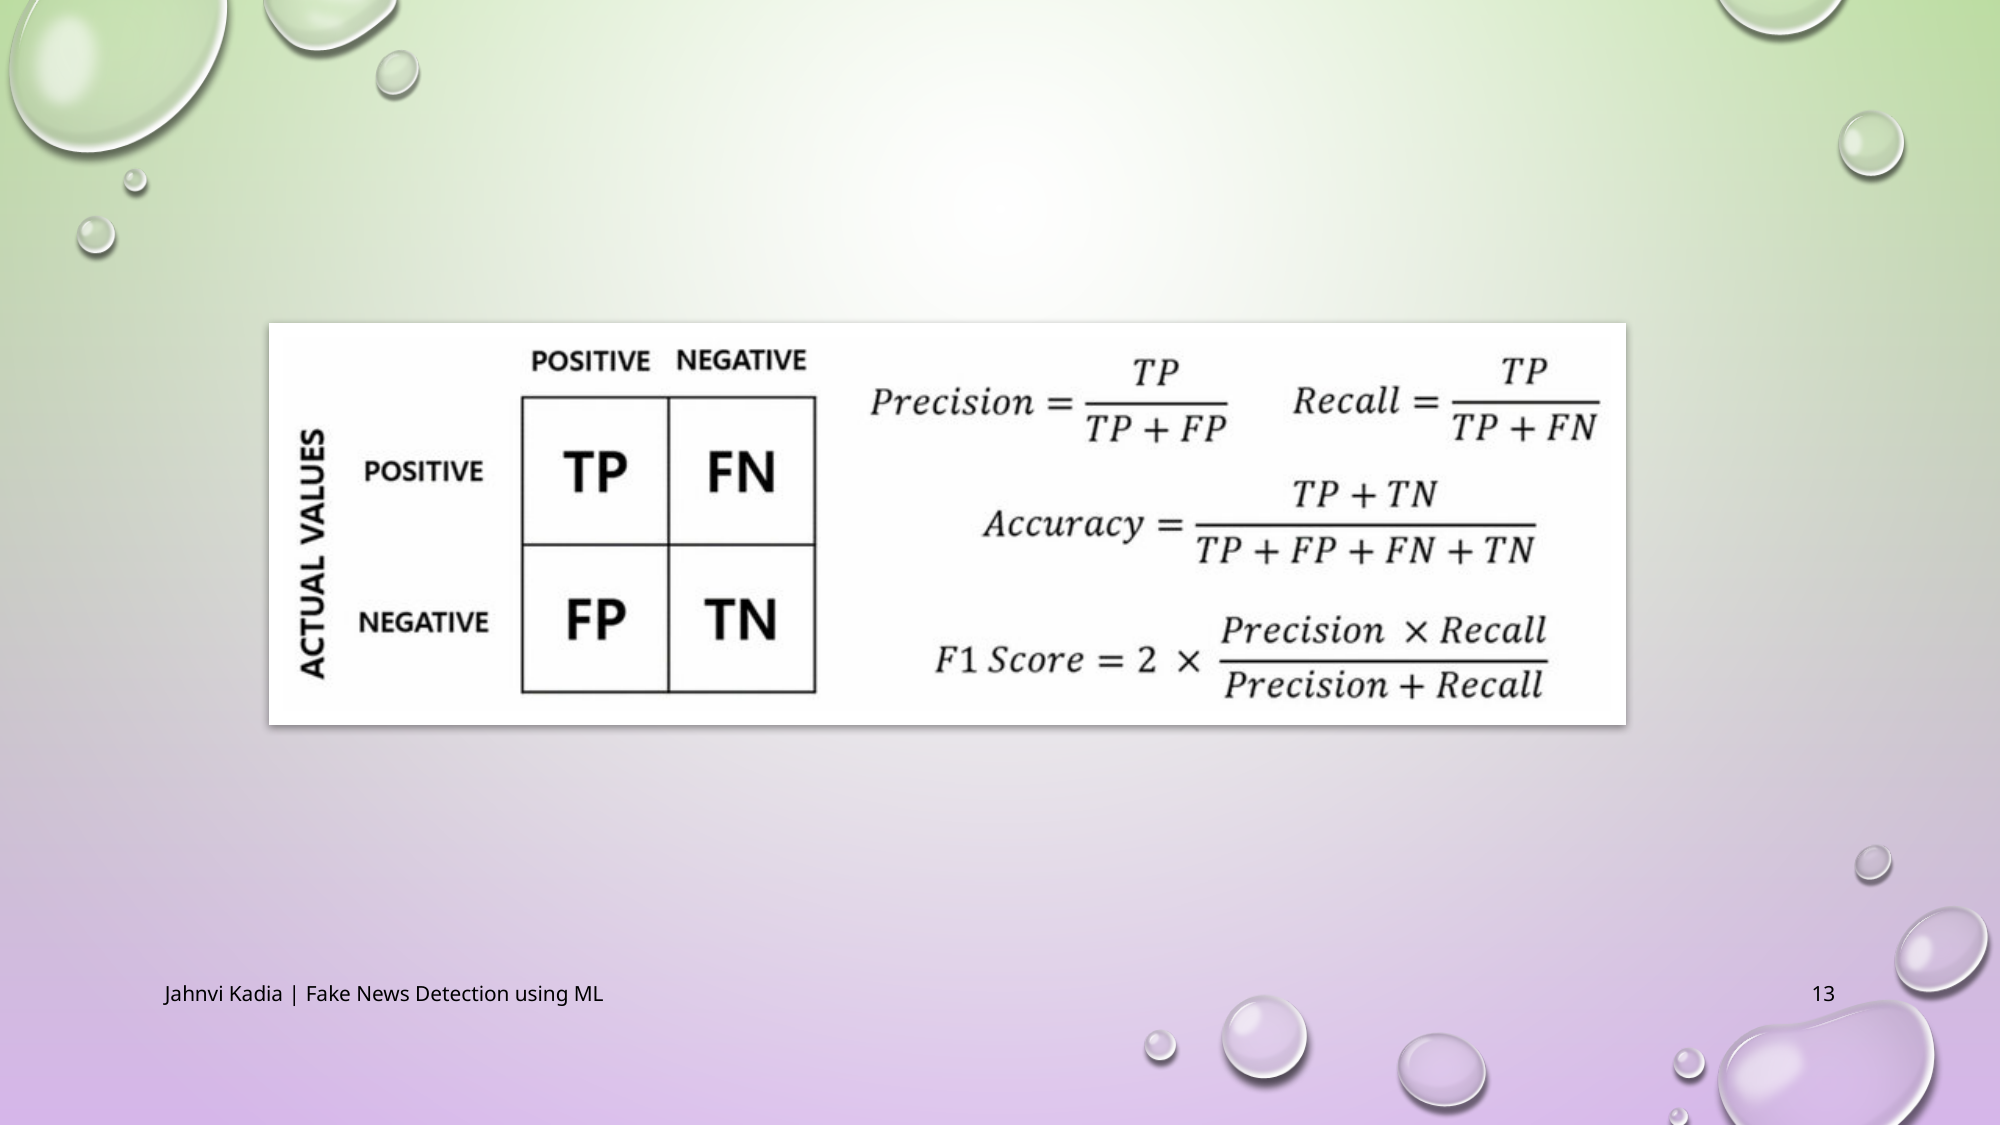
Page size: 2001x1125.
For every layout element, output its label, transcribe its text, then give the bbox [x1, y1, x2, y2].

footer Jahnvi Kadia | Fake News Detection using ML [149, 965, 1245, 1025]
slide_number 13 [1724, 965, 1851, 1025]
picture [0, 0, 2000, 1125]
